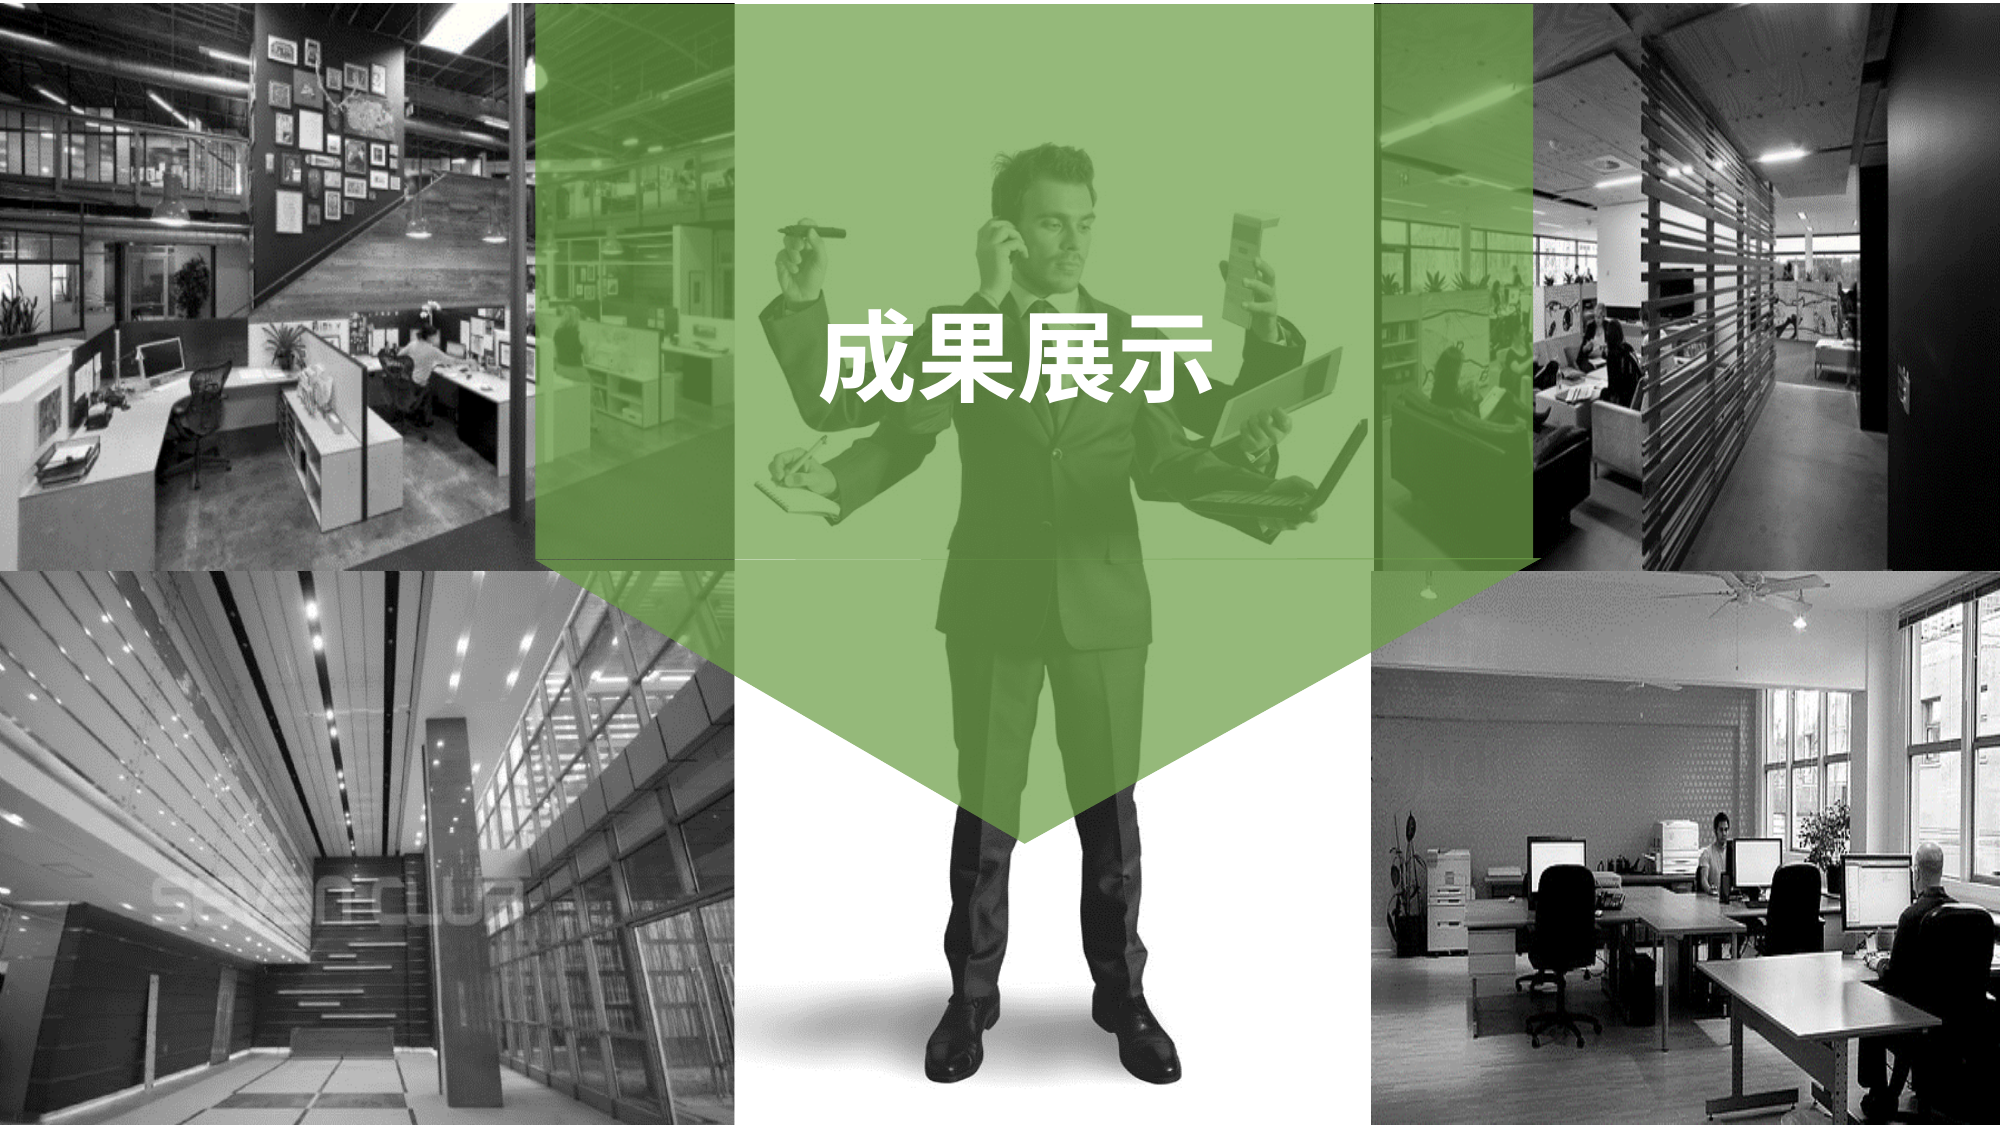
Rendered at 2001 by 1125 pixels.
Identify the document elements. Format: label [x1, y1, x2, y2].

picture [0, 3, 1368, 1125]
picture [1371, 3, 2000, 1125]
text_box [535, 4, 1542, 844]
